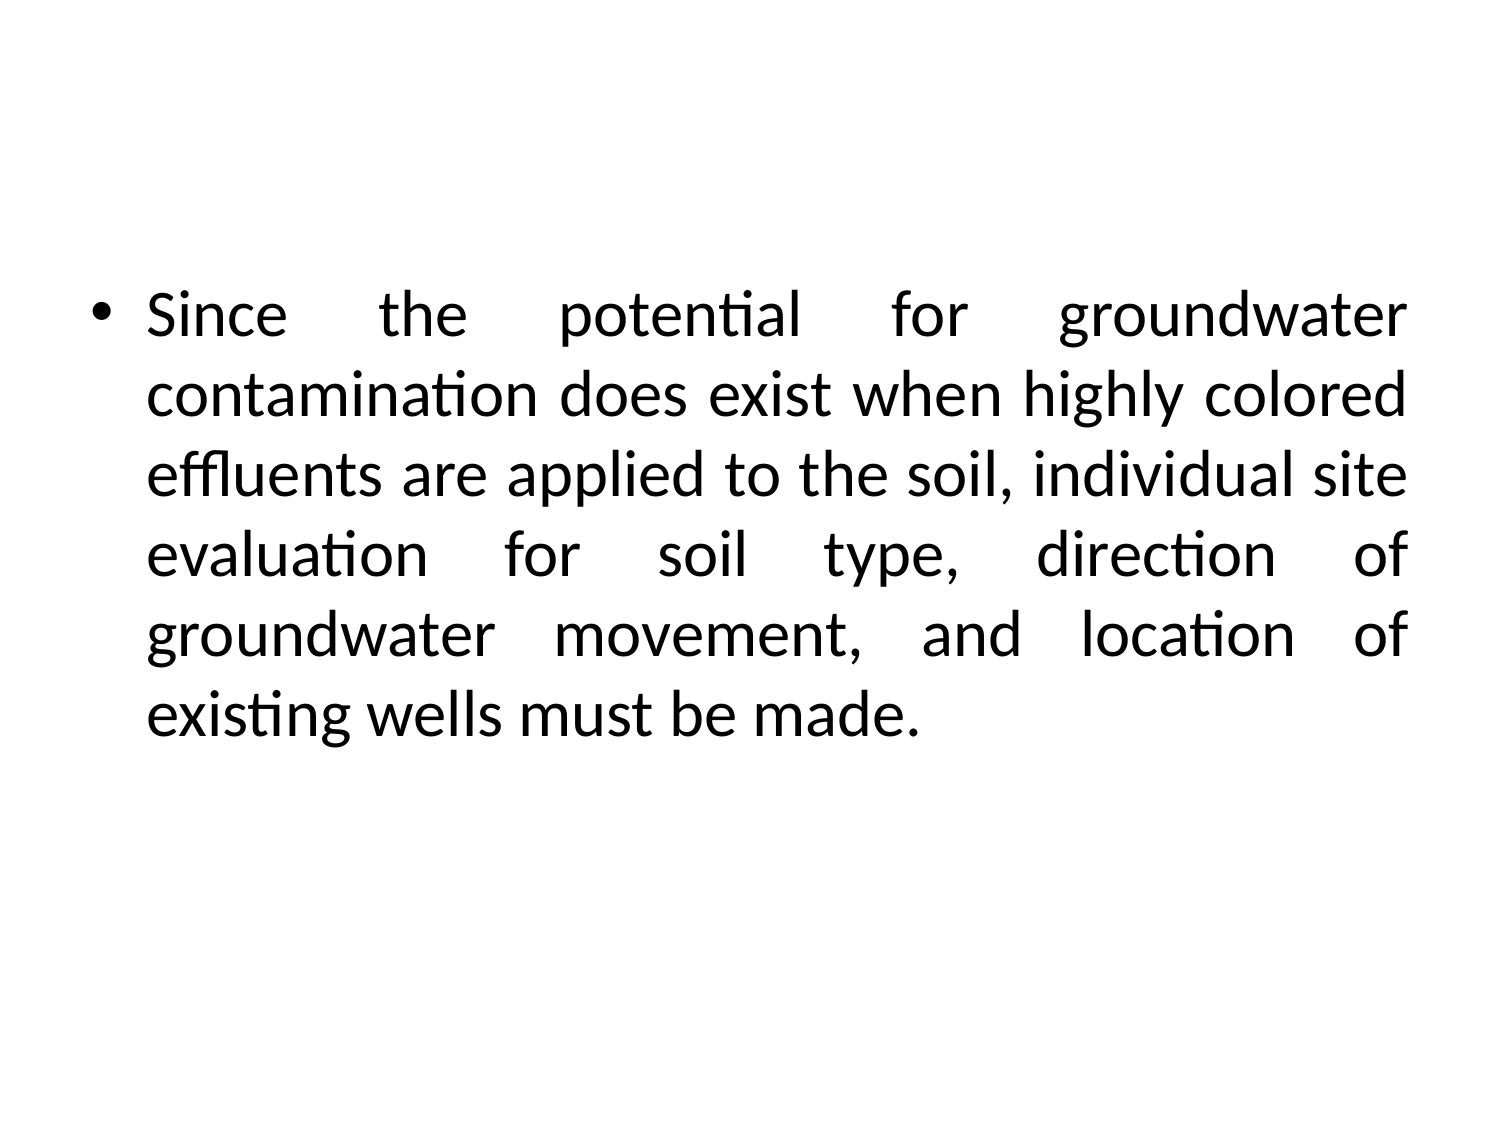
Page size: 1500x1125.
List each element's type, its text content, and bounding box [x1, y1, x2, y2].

list Since the potential for groundwater contamination does exist when highly colored effluents are applied to the soil, individual site evaluation for soil type, direction of groundwater movement, and location of existing wells must be made. [75, 262, 1425, 1005]
